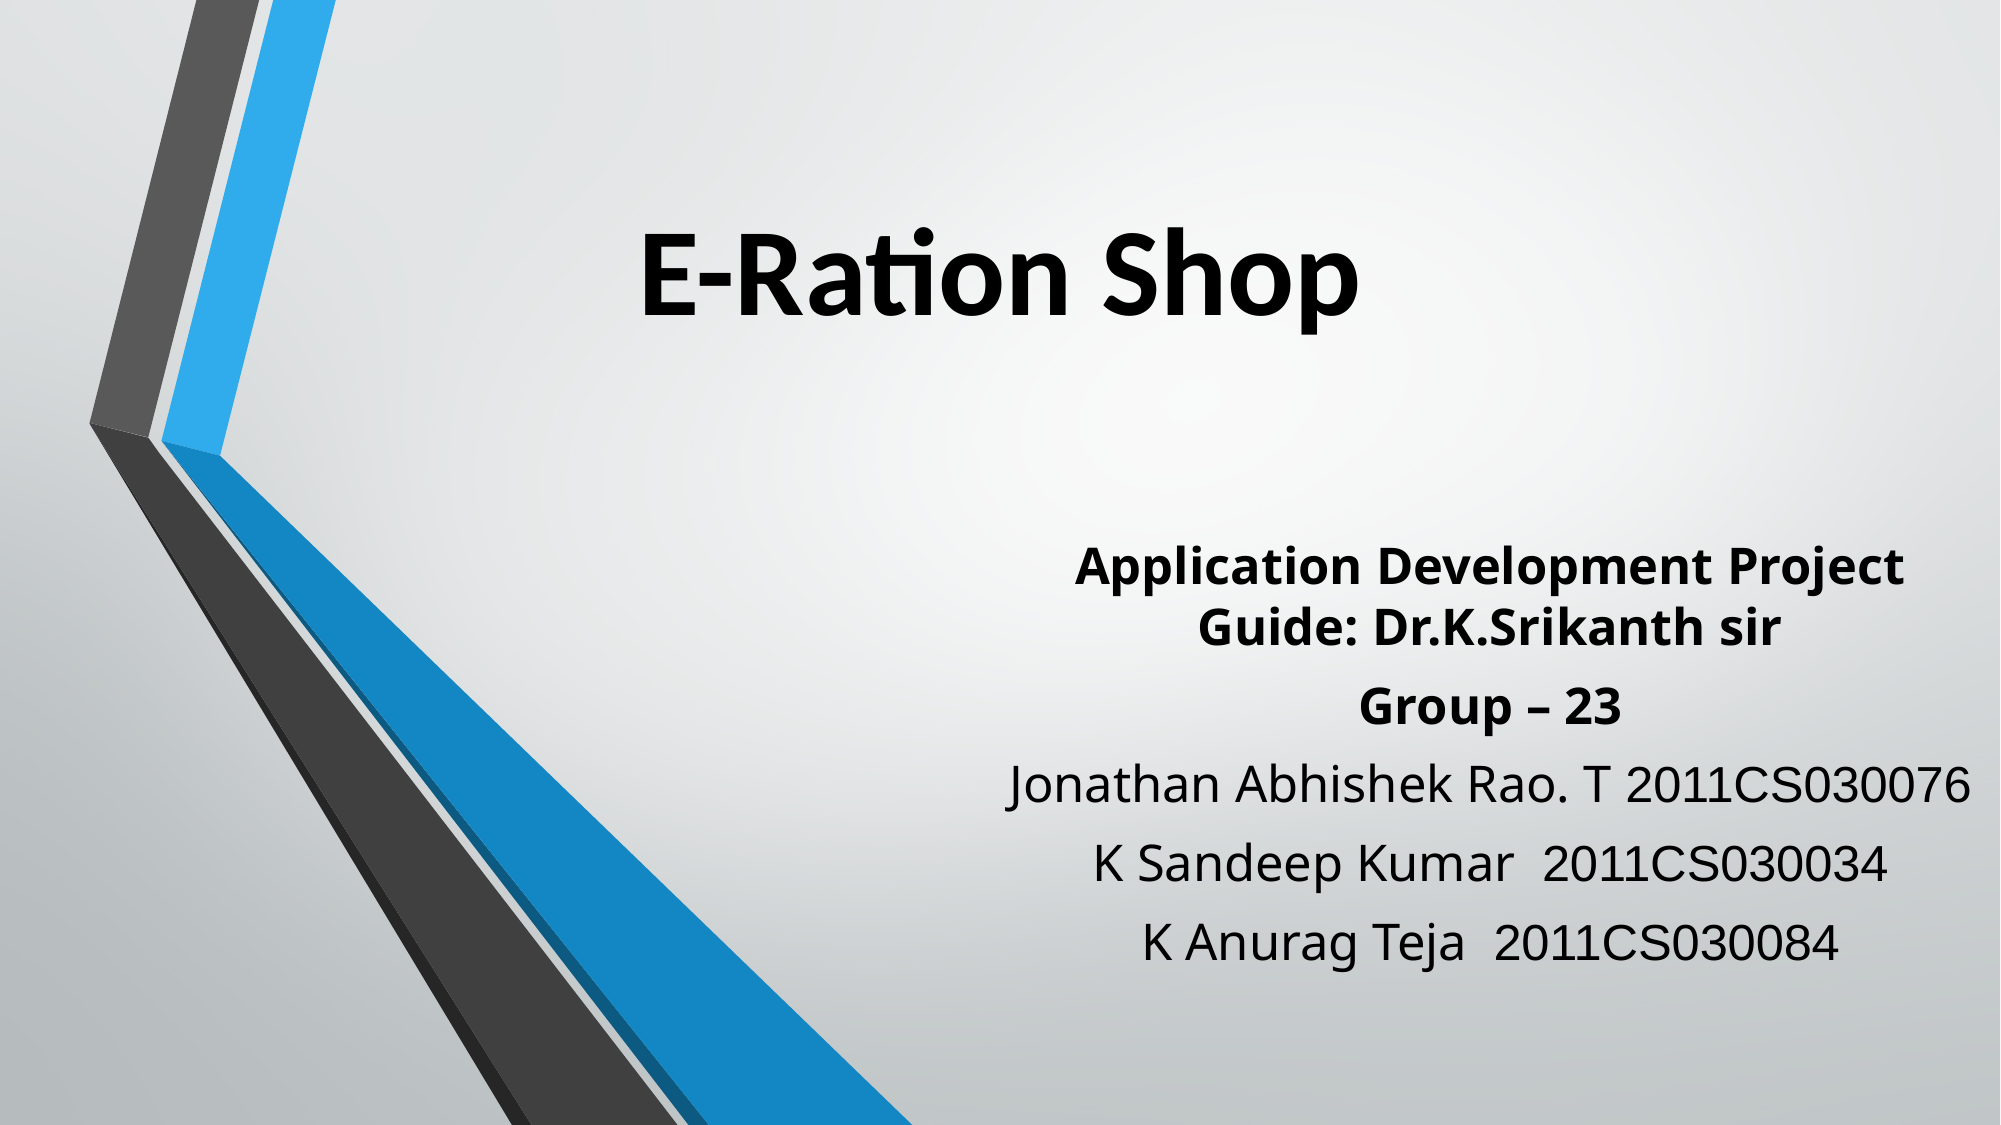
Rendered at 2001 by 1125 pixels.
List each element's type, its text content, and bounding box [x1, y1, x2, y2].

subtitle Application Development Project Guide: Dr.K.Srikanth sir Group – 23 Jonathan Abhishek Rao. T 2011CS030076 K Sandeep Kumar 2011CS030034 K Anurag Teja 2011CS030084 [853, 526, 2000, 980]
title E-Ration Shop [249, 93, 1750, 349]
